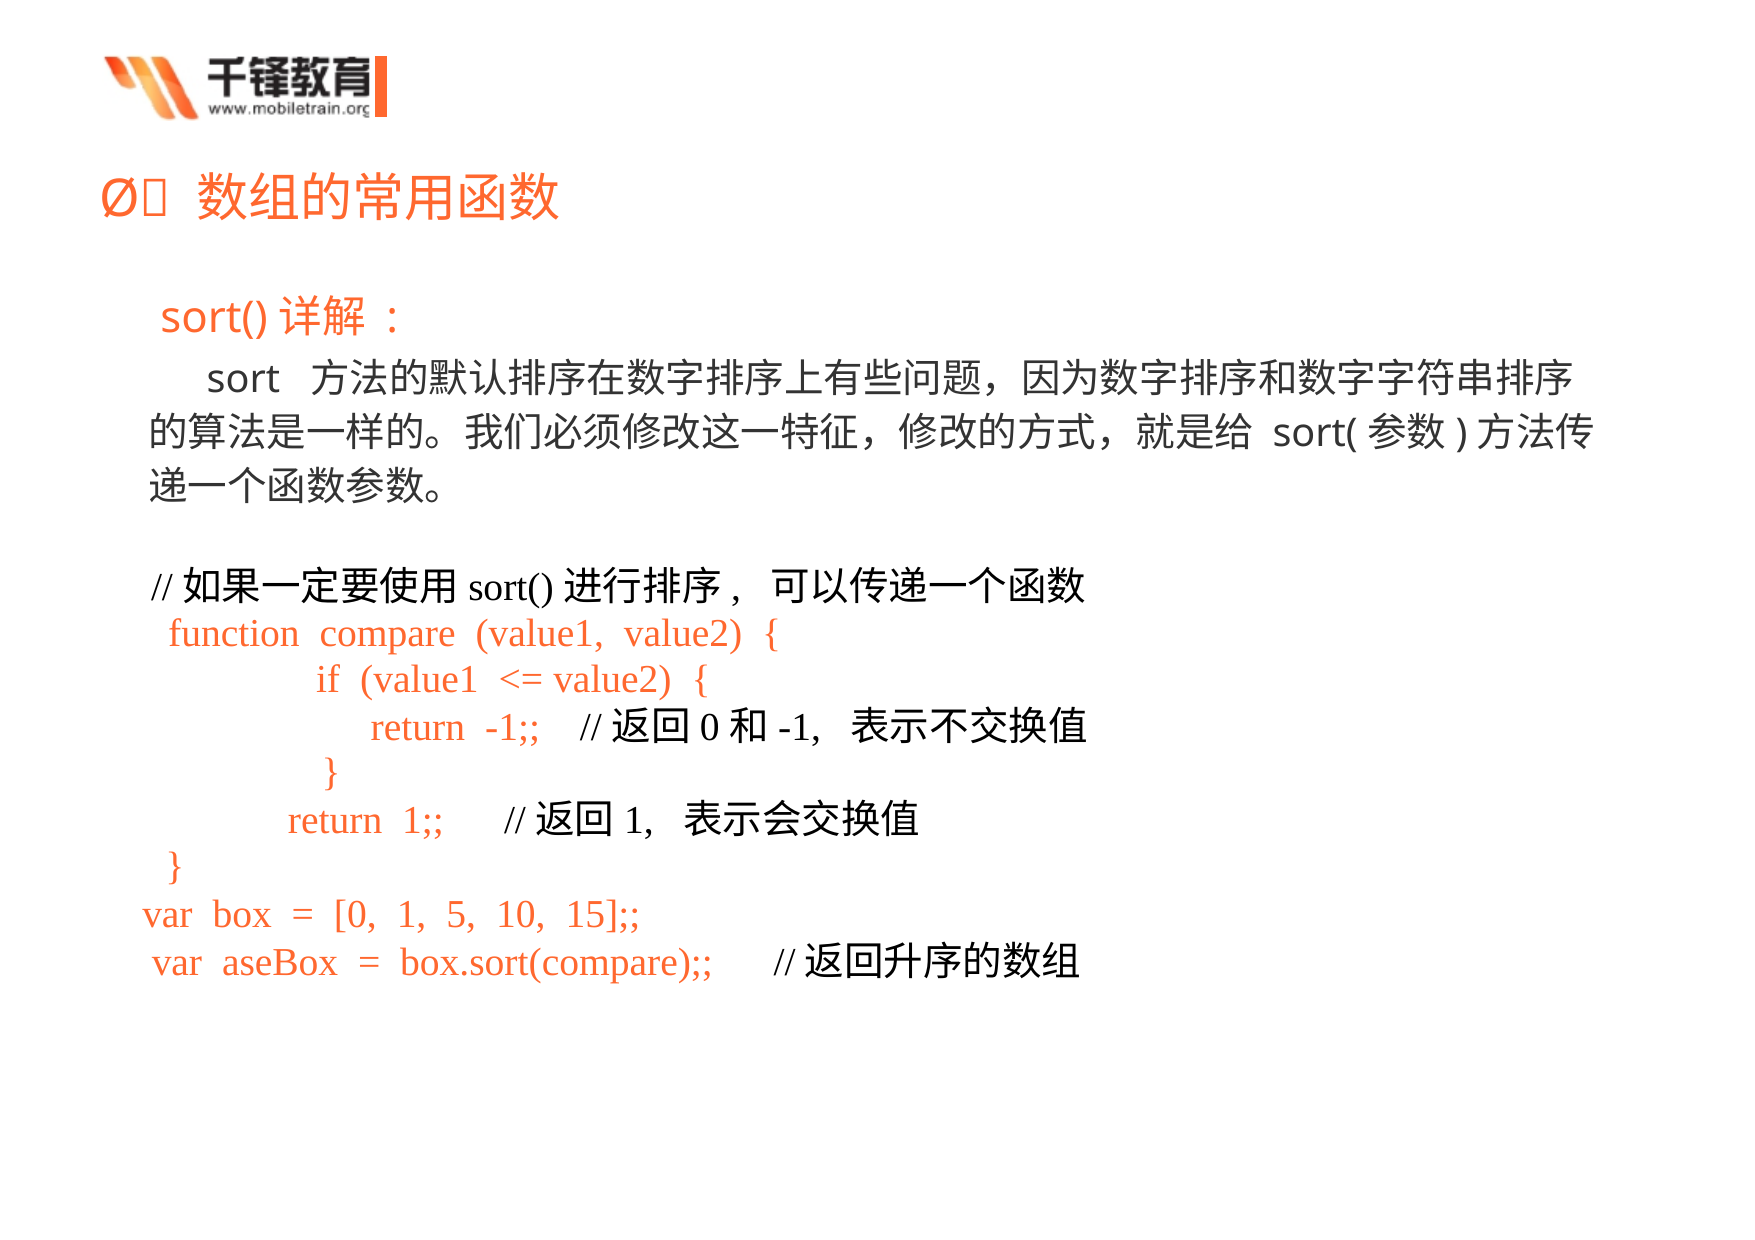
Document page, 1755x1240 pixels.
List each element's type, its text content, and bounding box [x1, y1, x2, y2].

text_box if (value1 <= value2) { [316, 656, 711, 708]
text_box [98, 35, 1654, 1204]
text_box } [321, 749, 341, 797]
text_box [374, 54, 390, 119]
text_box Ø 数组的常用函数 [99, 158, 561, 235]
text_box function compare (value1, value2) { [168, 610, 782, 662]
text_box } [165, 843, 185, 891]
text_box var box = [0, 1, 5, 10, 15];; [142, 891, 641, 943]
text_box sort()详解 : [160, 285, 398, 347]
text_box return 1;; //返回1, 表示会交换值 [288, 797, 921, 849]
text_box sort  方法的默认排序在数字排序上有些问题，因为数字排序和数字字符串排序 的算法是一样的。我们必须修改这一特征，修改的方式，就是给 sort(参数)方法传 递一个函数参数。 [148, 347, 1596, 516]
text_box var aseBox = box.sort(compare);; //返回升序的数组 [151, 939, 1082, 991]
text_box //如果一定要使用sort()进行排序, 可以传递一个函数 [151, 564, 1087, 616]
text_box return -­1;; //返回0和-­1, 表示不交换值 [370, 704, 1088, 756]
picture [101, 53, 372, 122]
